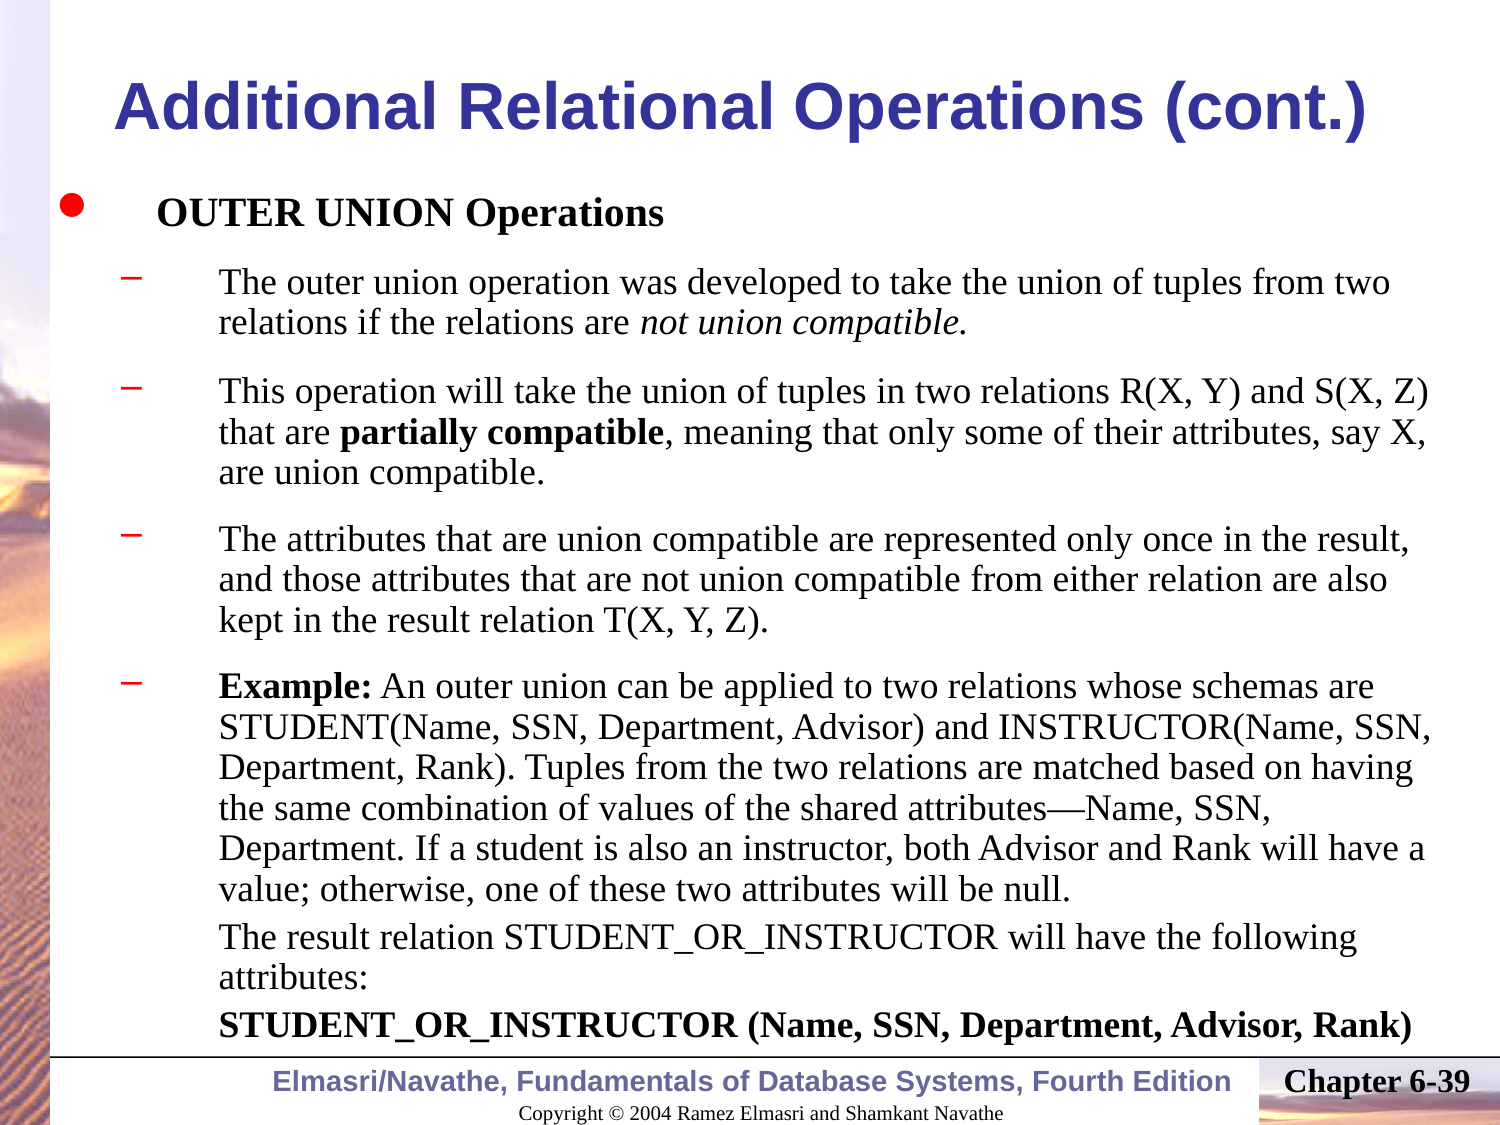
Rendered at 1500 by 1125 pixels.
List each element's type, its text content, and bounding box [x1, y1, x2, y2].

title Additional Relational Operations (cont.) [41, 49, 1442, 157]
slide_number Chapter 6-39 [1173, 1047, 1486, 1112]
list OUTER UNION Operations The outer union operation was developed to take the union of tuples from two relations if the relations are not union compatible. This operation will take the union of tuples in two relations R(X, Y) and S(X, Z) that are partially compatible, meaning that only some of their attributes, say X, are union compatible. The attributes that are union compatible are represented only once in the result, and those attributes that are not union compatible from either relation are also kept in the result relation T(X, Y, Z). Example: An outer union can be applied to two relations whose schemas are STUDENT(Name, SSN, Department, Advisor) and INSTRUCTOR(Name, SSN, Department, Rank). Tuples from the two relations are matched based on having the same combination of values of the shared attributes—Name, SSN, Department. If a student is also an instructor, both Advisor and Rank will have a value; otherwise, one of these two attributes will be null. The result relation STUDENT_OR_INSTRUCTOR will have the following attributes: STUDENT_OR_INSTRUCTOR (Name, SSN, Department, Advisor, Rank) [41, 183, 1473, 1053]
picture [1259, 1058, 1500, 1125]
picture [0, 0, 50, 1125]
